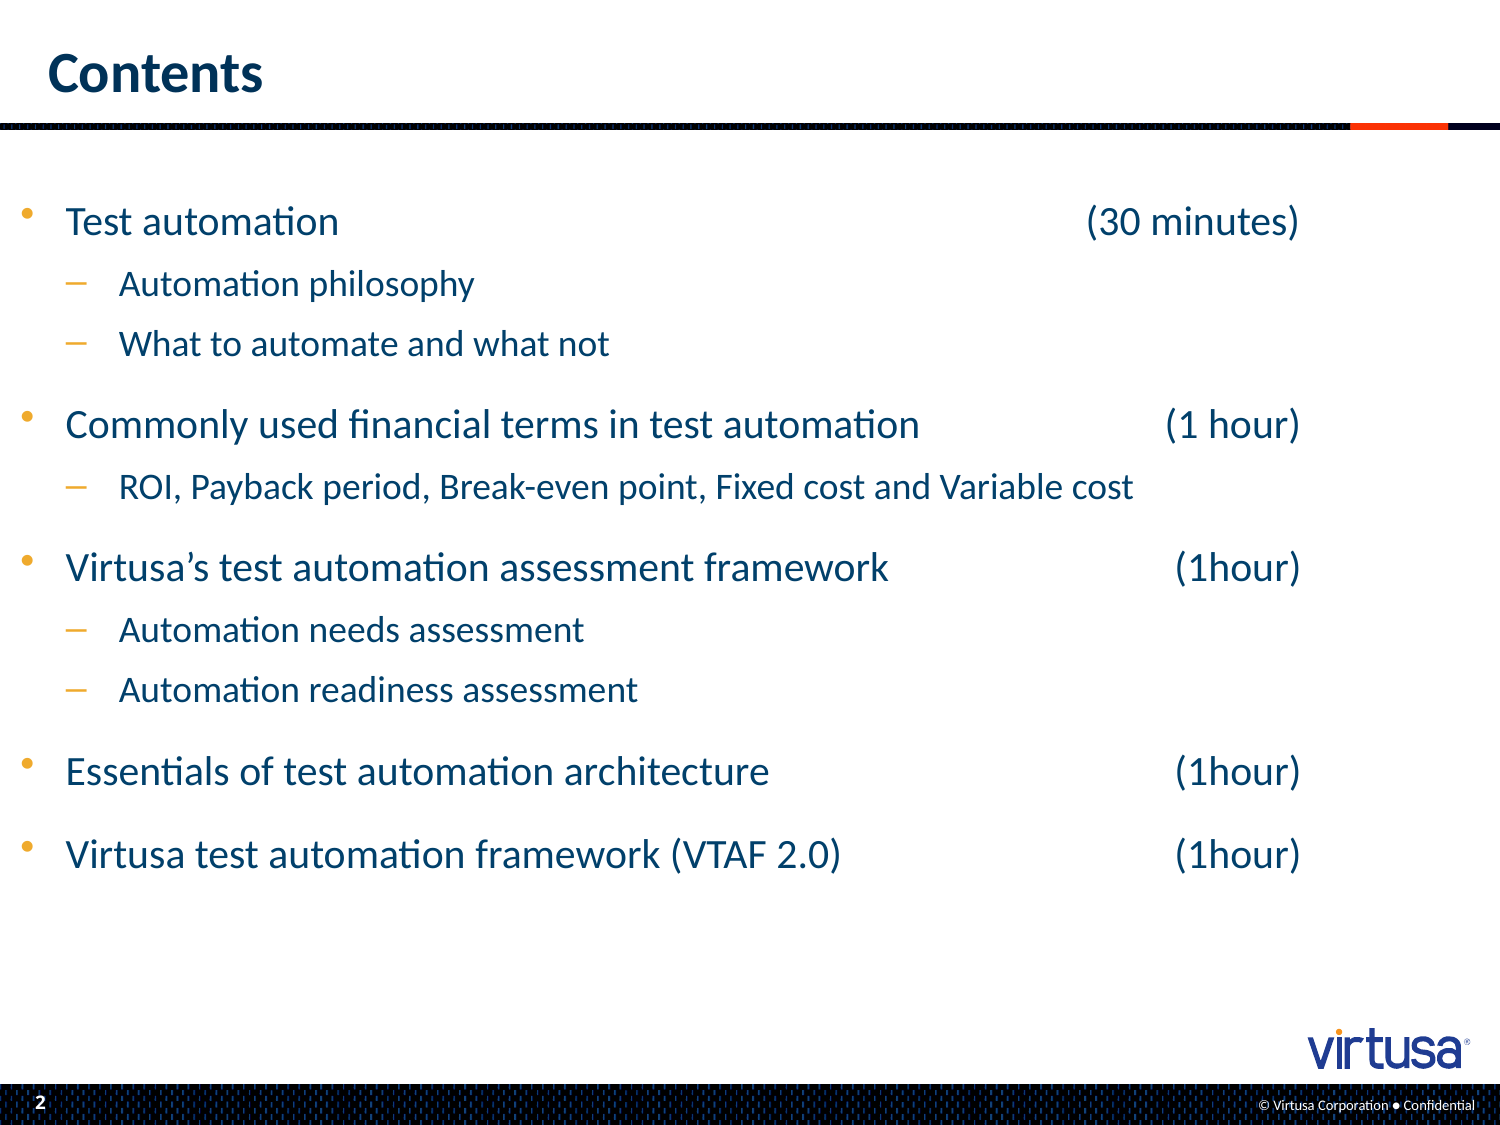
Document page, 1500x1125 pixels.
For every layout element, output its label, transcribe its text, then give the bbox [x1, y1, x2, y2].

picture [0, 1084, 1500, 1125]
picture [0, 123, 1500, 130]
list Test automation (30 minutes) Automation philosophy What to automate and what not Commonly used financial terms in test automation (1 hour) ROI, Payback period, Break-even point, Fixed cost and Variable cost Virtusa’s test automation assessment framework (1hour) Automation needs assessment Automation readiness assessment Essentials of test automation architecture (1hour) Virtusa test automation framework (VTAF 2.0) (1hour) [20, 193, 1500, 920]
title Contents [48, 16, 1454, 105]
